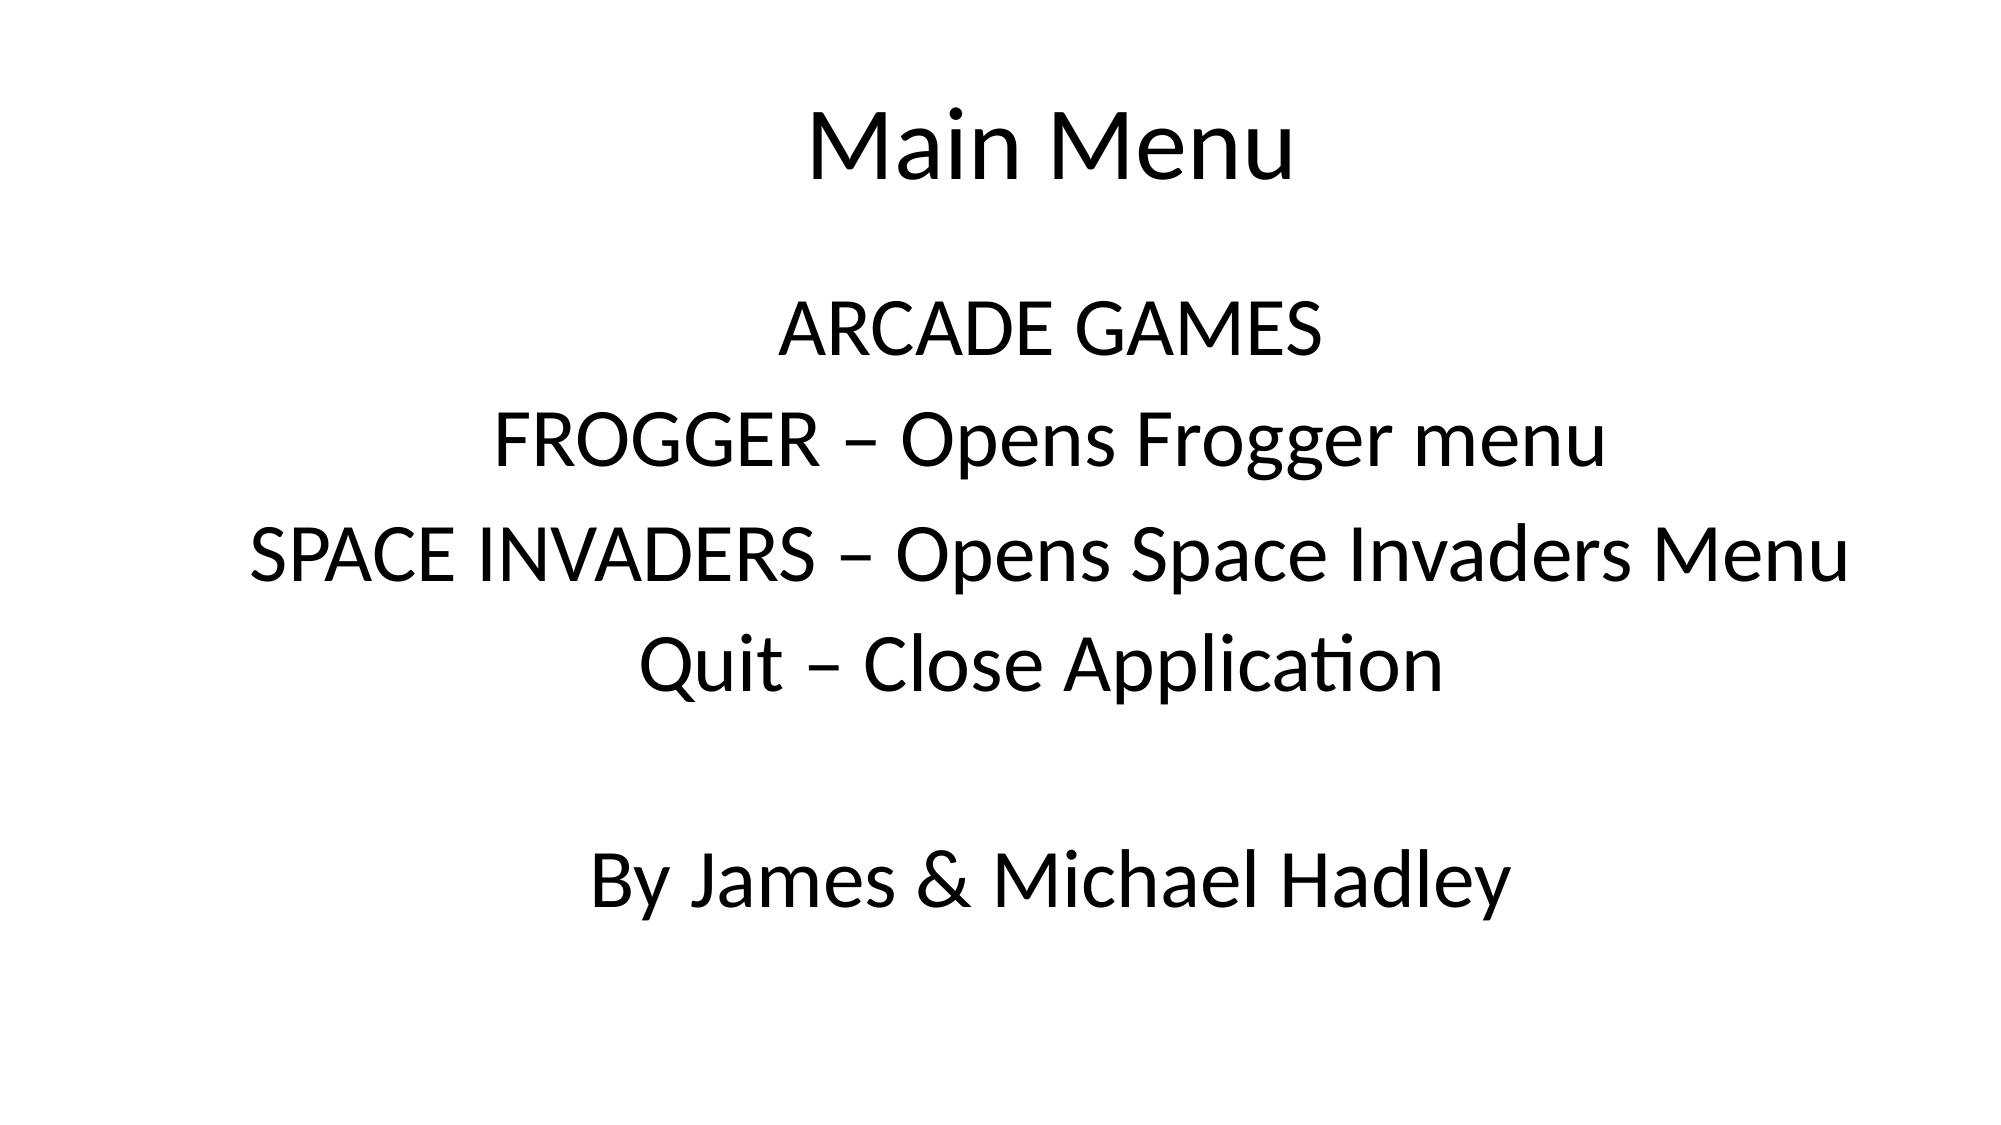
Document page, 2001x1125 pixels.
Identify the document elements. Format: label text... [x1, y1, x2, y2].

text_box ARCADE GAMES [544, 264, 1559, 375]
text_box By James & Michael Hadley [544, 816, 1559, 932]
text_box FROGGER – Opens Frogger menu [253, 375, 1849, 490]
text_box Main Menu [418, 68, 1684, 208]
text_box SPACE INVADERS – Opens Space Invaders Menu [163, 490, 1939, 606]
text_box Quit – Close Application [544, 600, 1559, 716]
